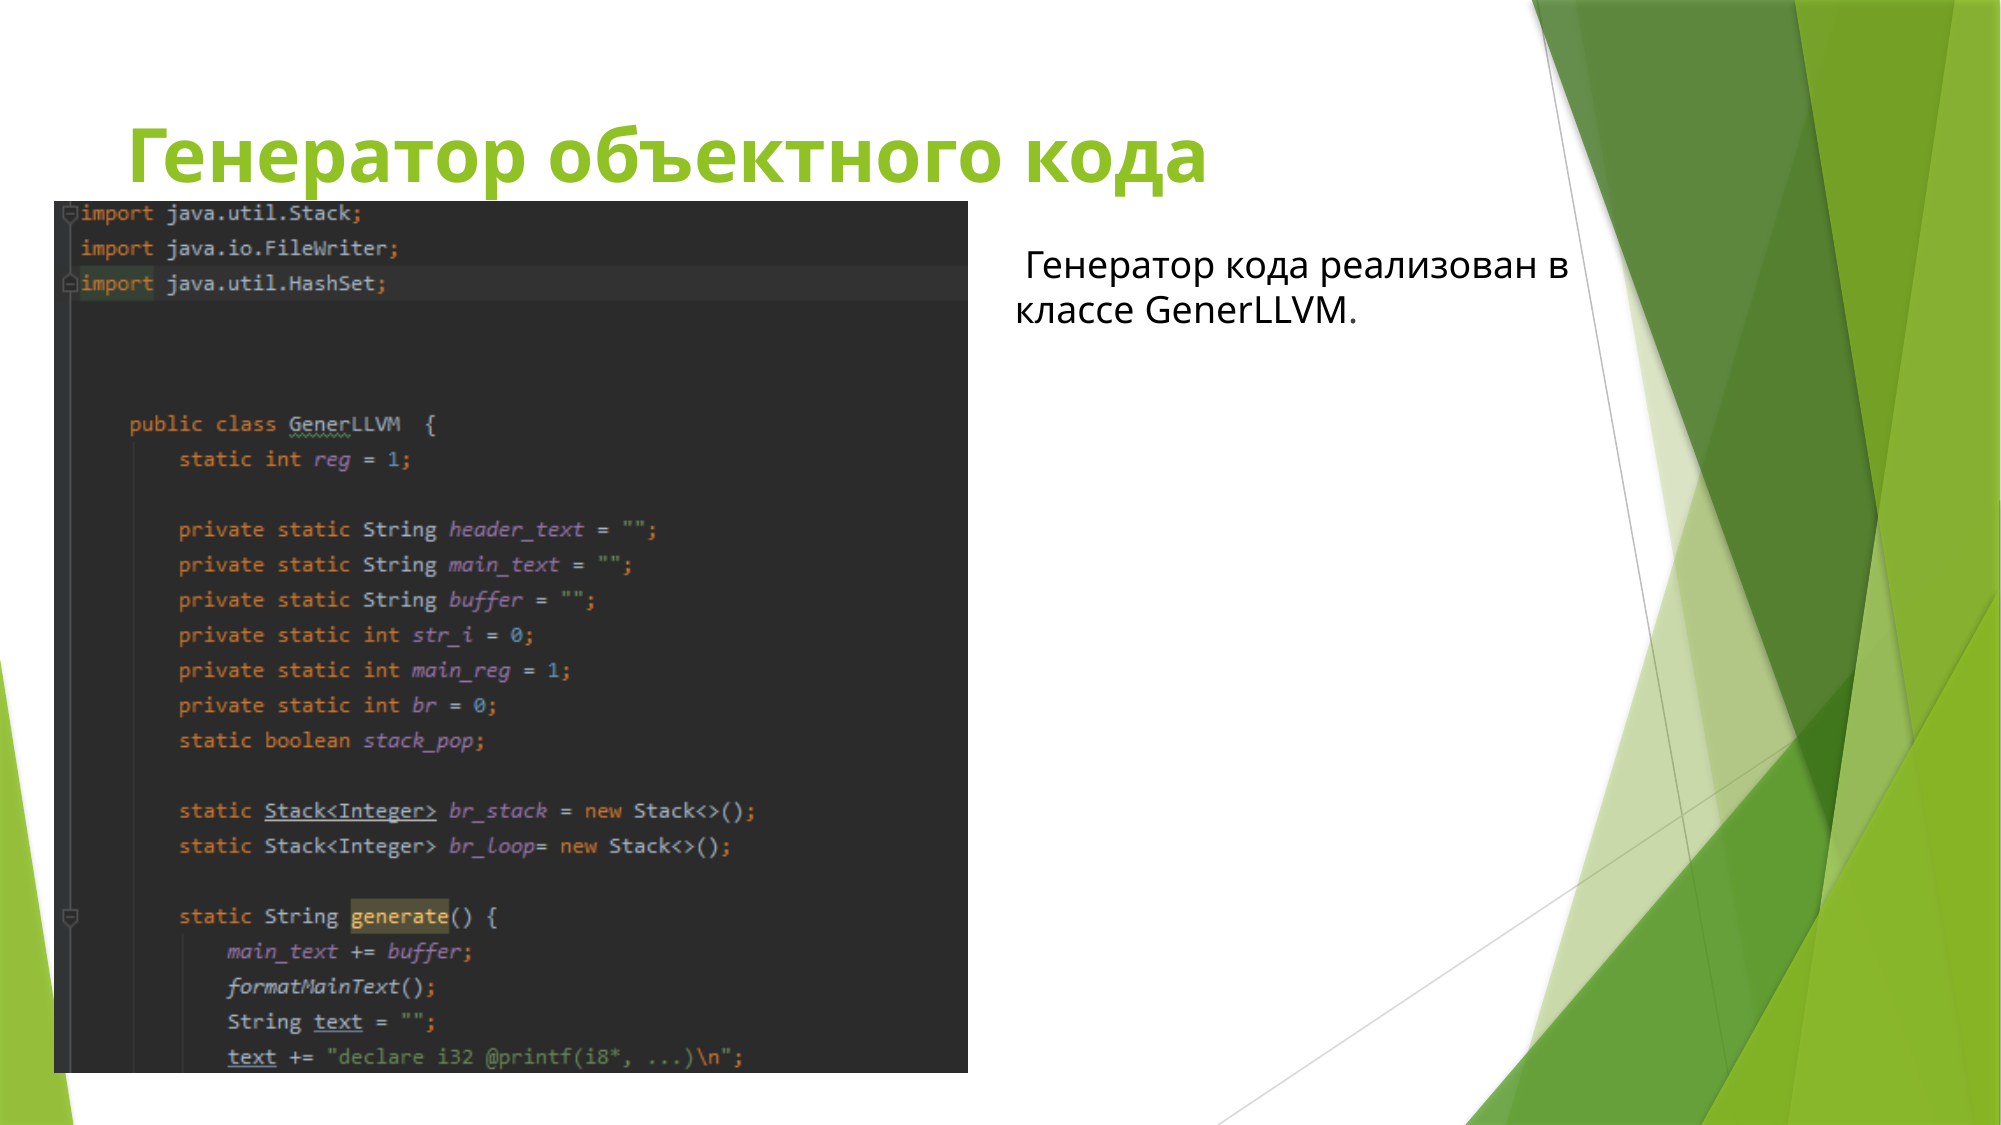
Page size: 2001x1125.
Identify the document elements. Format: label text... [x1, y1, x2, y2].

list Генератор кода реализован в классе GenerLLVM. [999, 233, 1628, 454]
title Генератор объектного кода [111, 99, 1522, 317]
picture [54, 201, 968, 1074]
